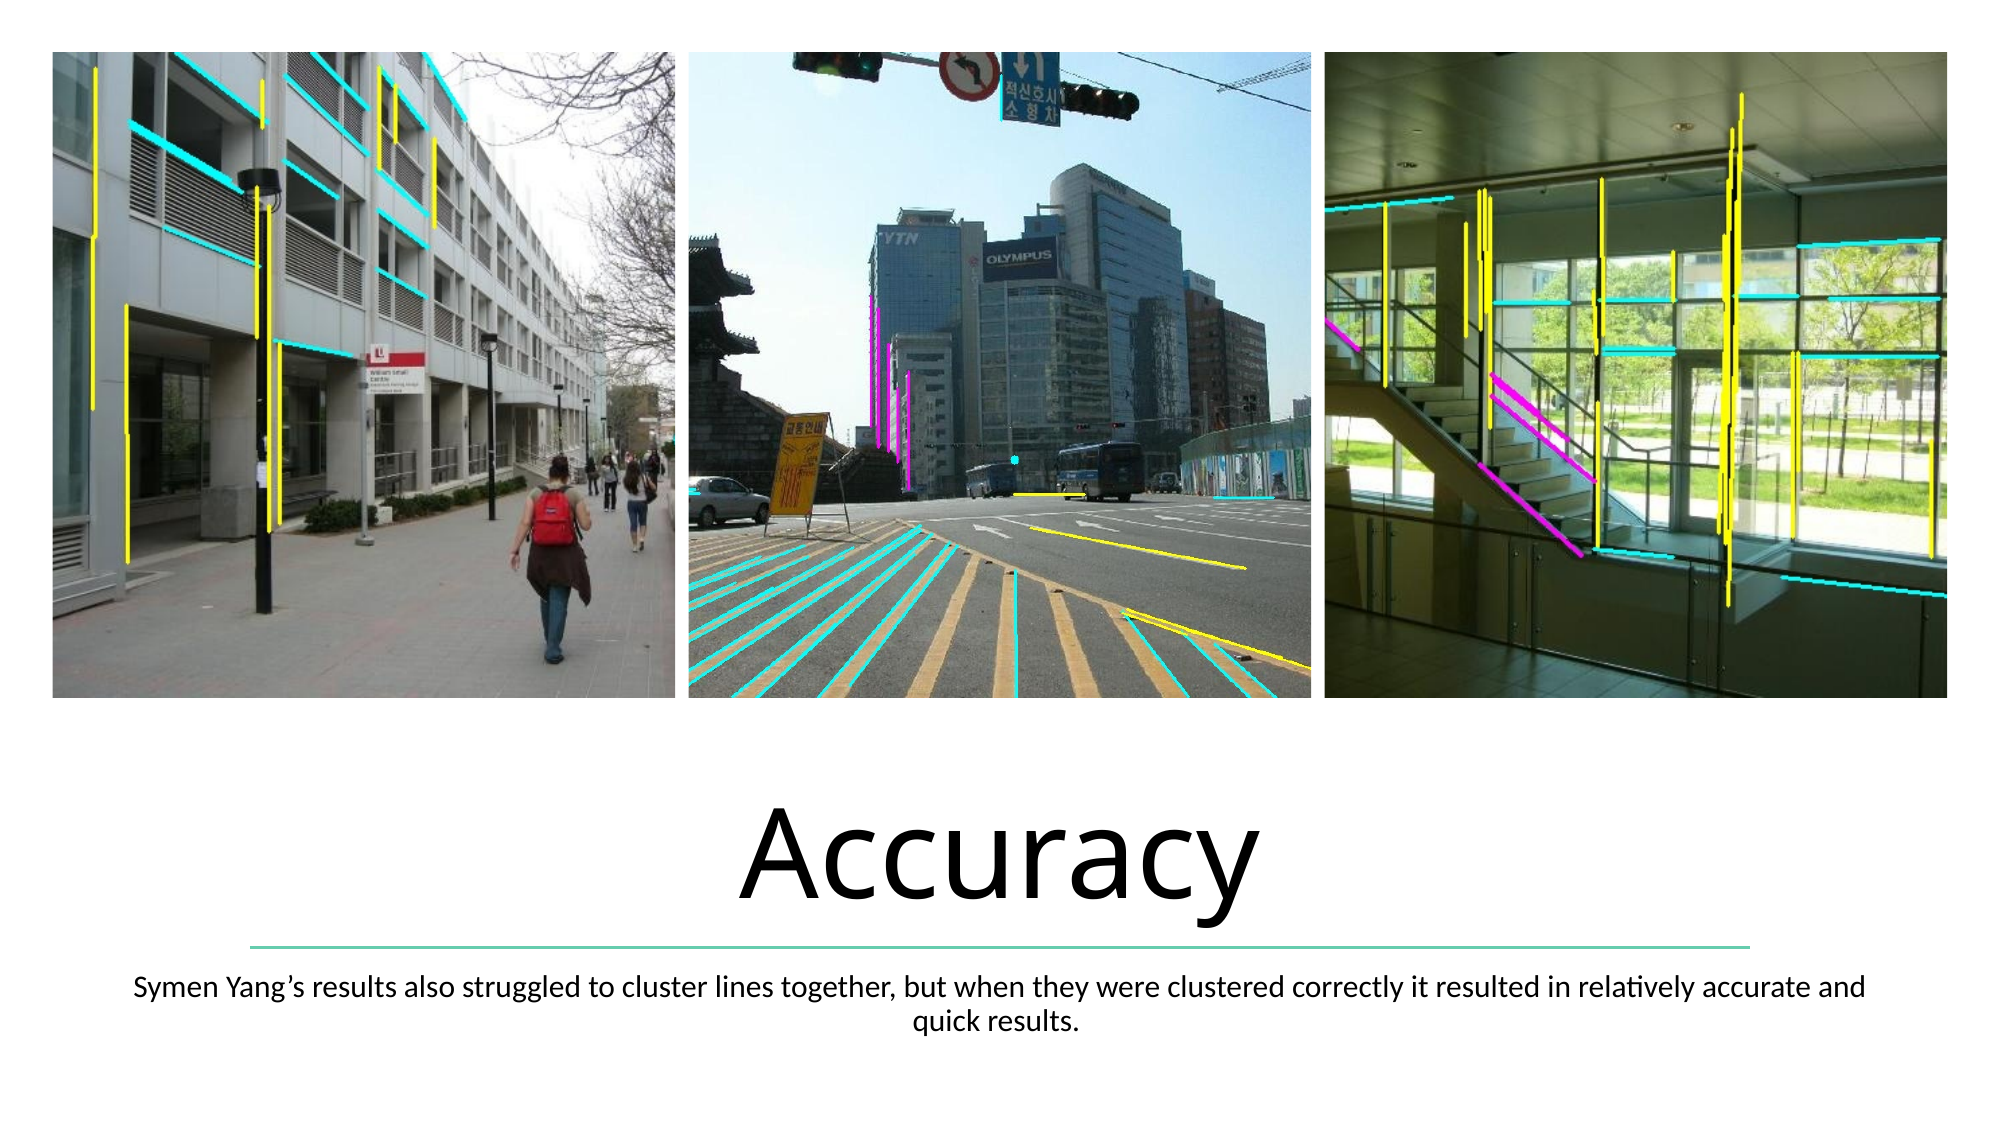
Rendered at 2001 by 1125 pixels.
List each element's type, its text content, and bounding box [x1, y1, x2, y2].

title Accuracy [105, 749, 1895, 933]
text_box Symen Yang’s results also struggled to cluster lines together, but when they were clustered correctly it resulted in relatively accurate and quick results. [105, 963, 1895, 1047]
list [1324, 52, 1948, 698]
picture [52, 52, 676, 698]
picture [688, 52, 1312, 698]
